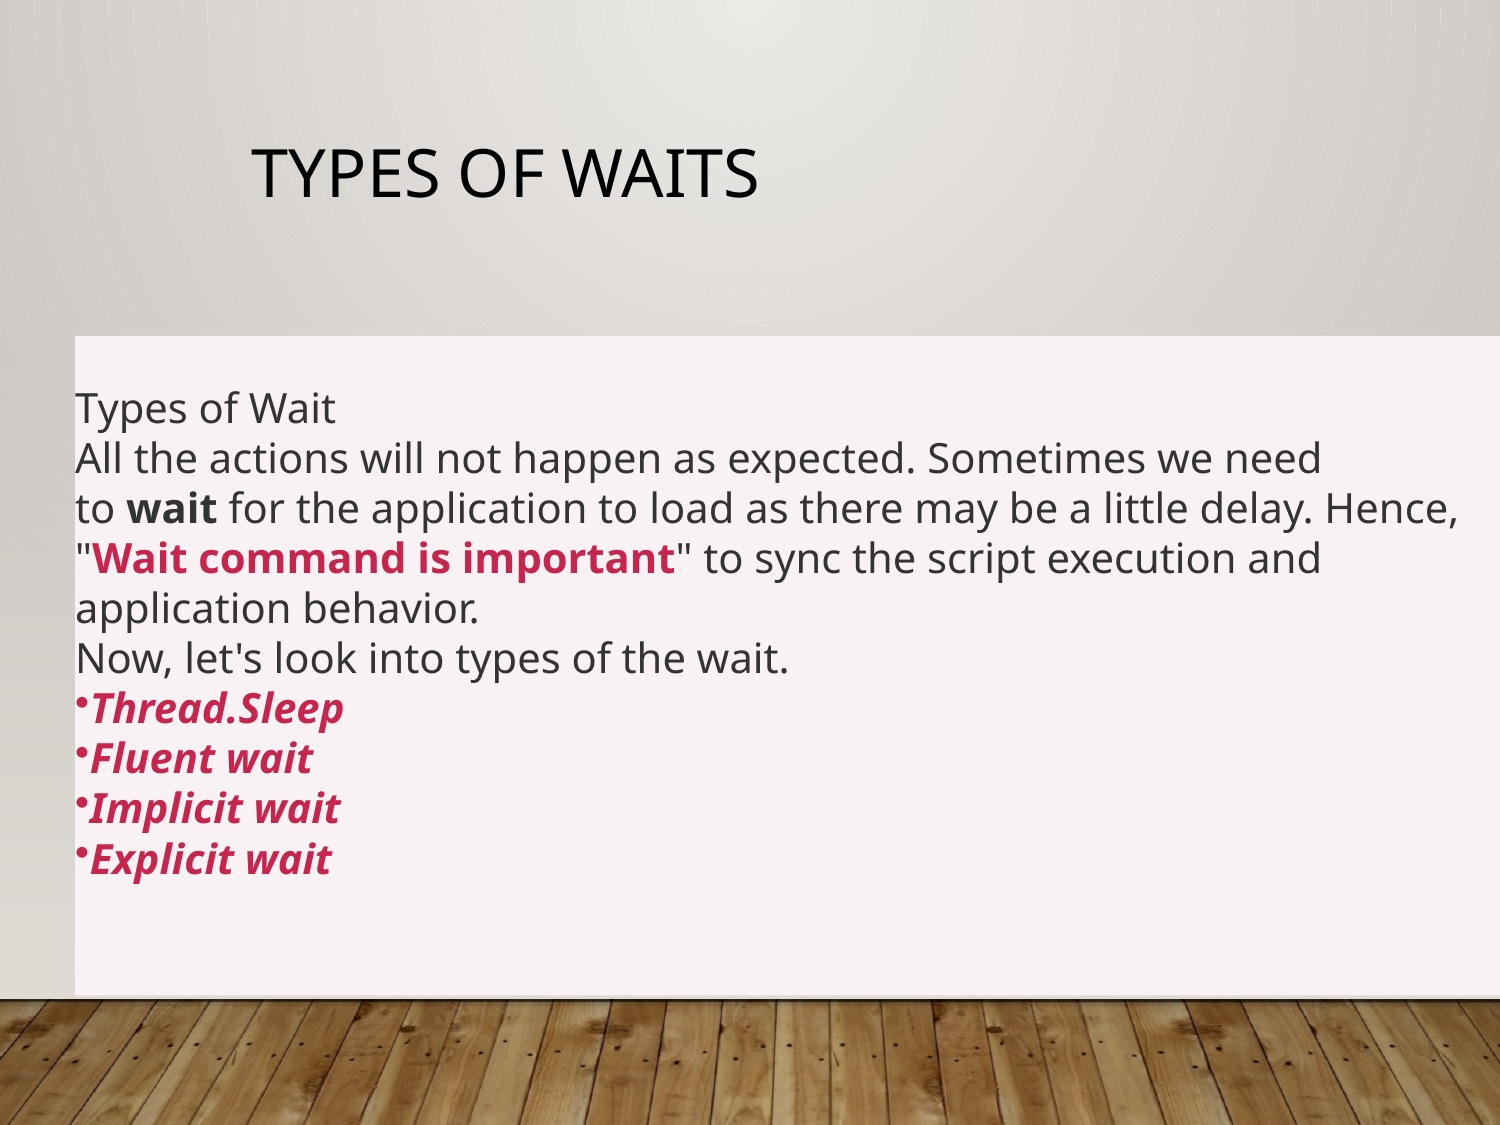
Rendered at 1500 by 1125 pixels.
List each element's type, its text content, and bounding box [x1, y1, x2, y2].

picture [0, 999, 1500, 1125]
list Types of Wait All the actions will not happen as expected. Sometimes we need to wait for the application to load as there may be a little delay. Hence, "Wait command is important" to sync the script execution and application behavior. Now, let's look into types of the wait. Thread.Sleep Fluent wait Implicit wait Explicit wait [75, 335, 1500, 996]
title Types of Waits [236, 131, 1315, 305]
